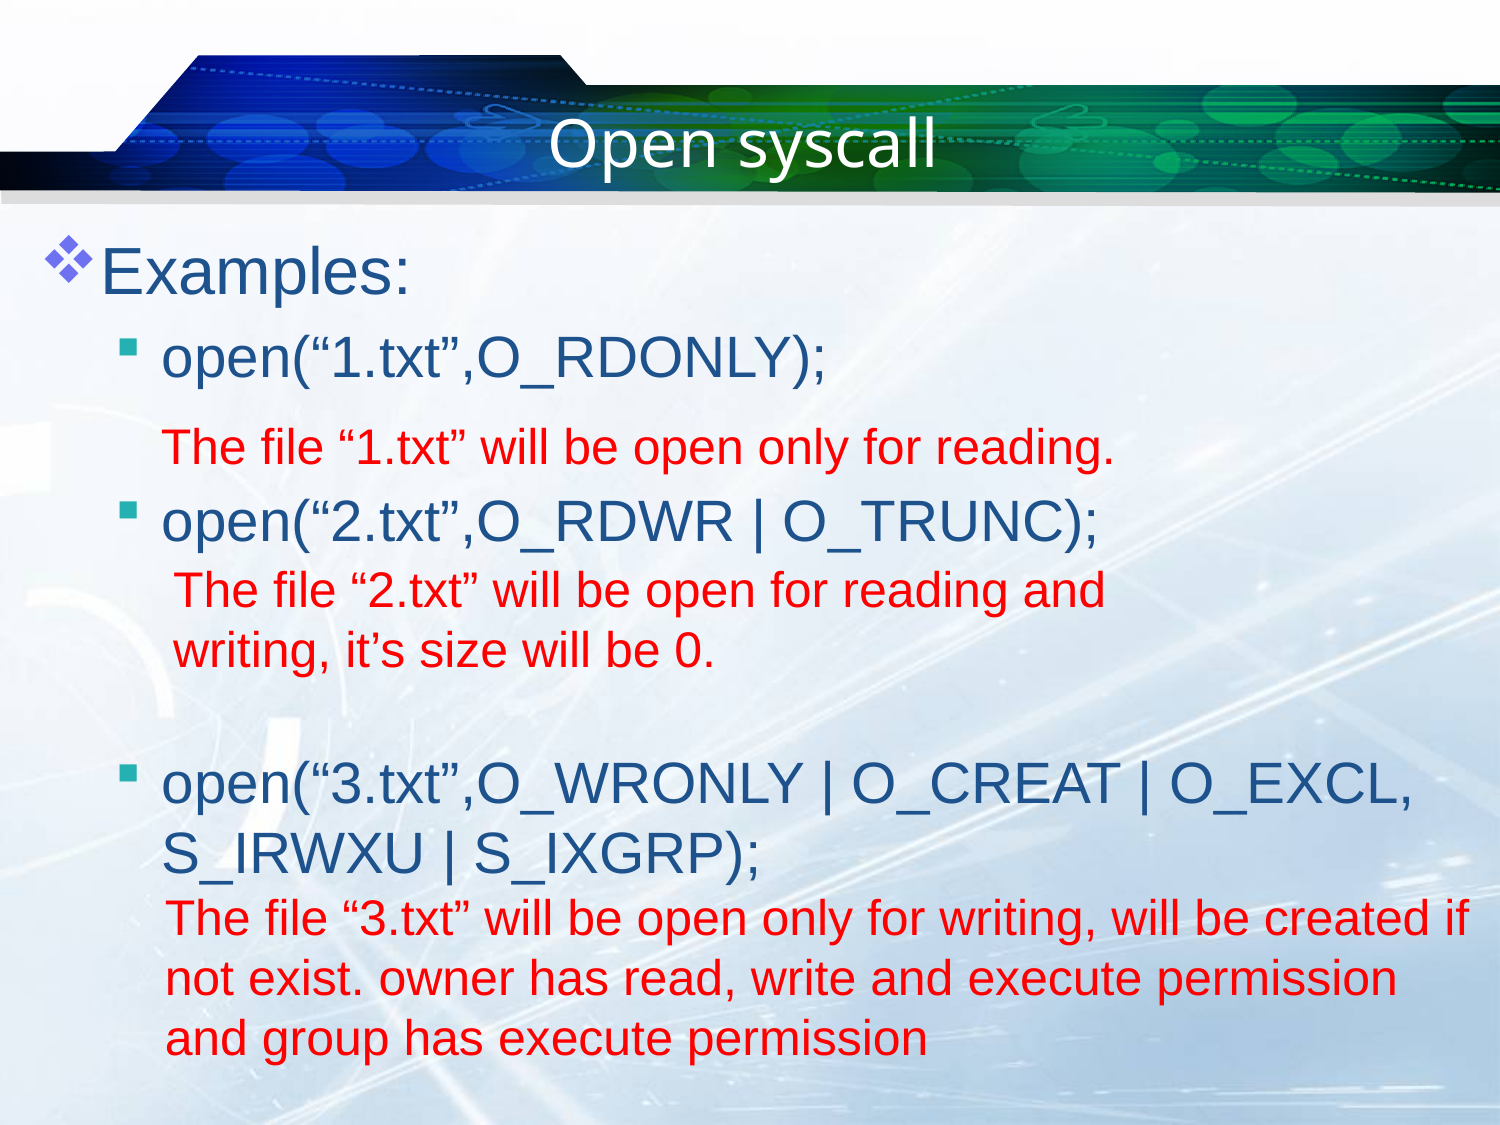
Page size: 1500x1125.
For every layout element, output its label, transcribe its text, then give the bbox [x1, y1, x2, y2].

text_box The file “2.txt” will be open for reading and writing, it’s size will be 0. [158, 549, 1263, 685]
title Open syscall [99, 94, 1388, 188]
list Examples: open(“1.txt”,O_RDONLY); open(“2.txt”,O_RDWR | O_TRUNC); open(“3.txt”,O_WRONLY | O_CREAT | O_EXCL, S_IRWXU | S_IXGRP); [24, 220, 1500, 1101]
text_box The file “1.txt” will be open only for reading. [145, 407, 1250, 482]
picture [0, 0, 1500, 1125]
text_box The file “3.txt” will be open only for writing, will be created if not exist. owner has read, write and execute permission and group has execute permission [149, 878, 1500, 1073]
